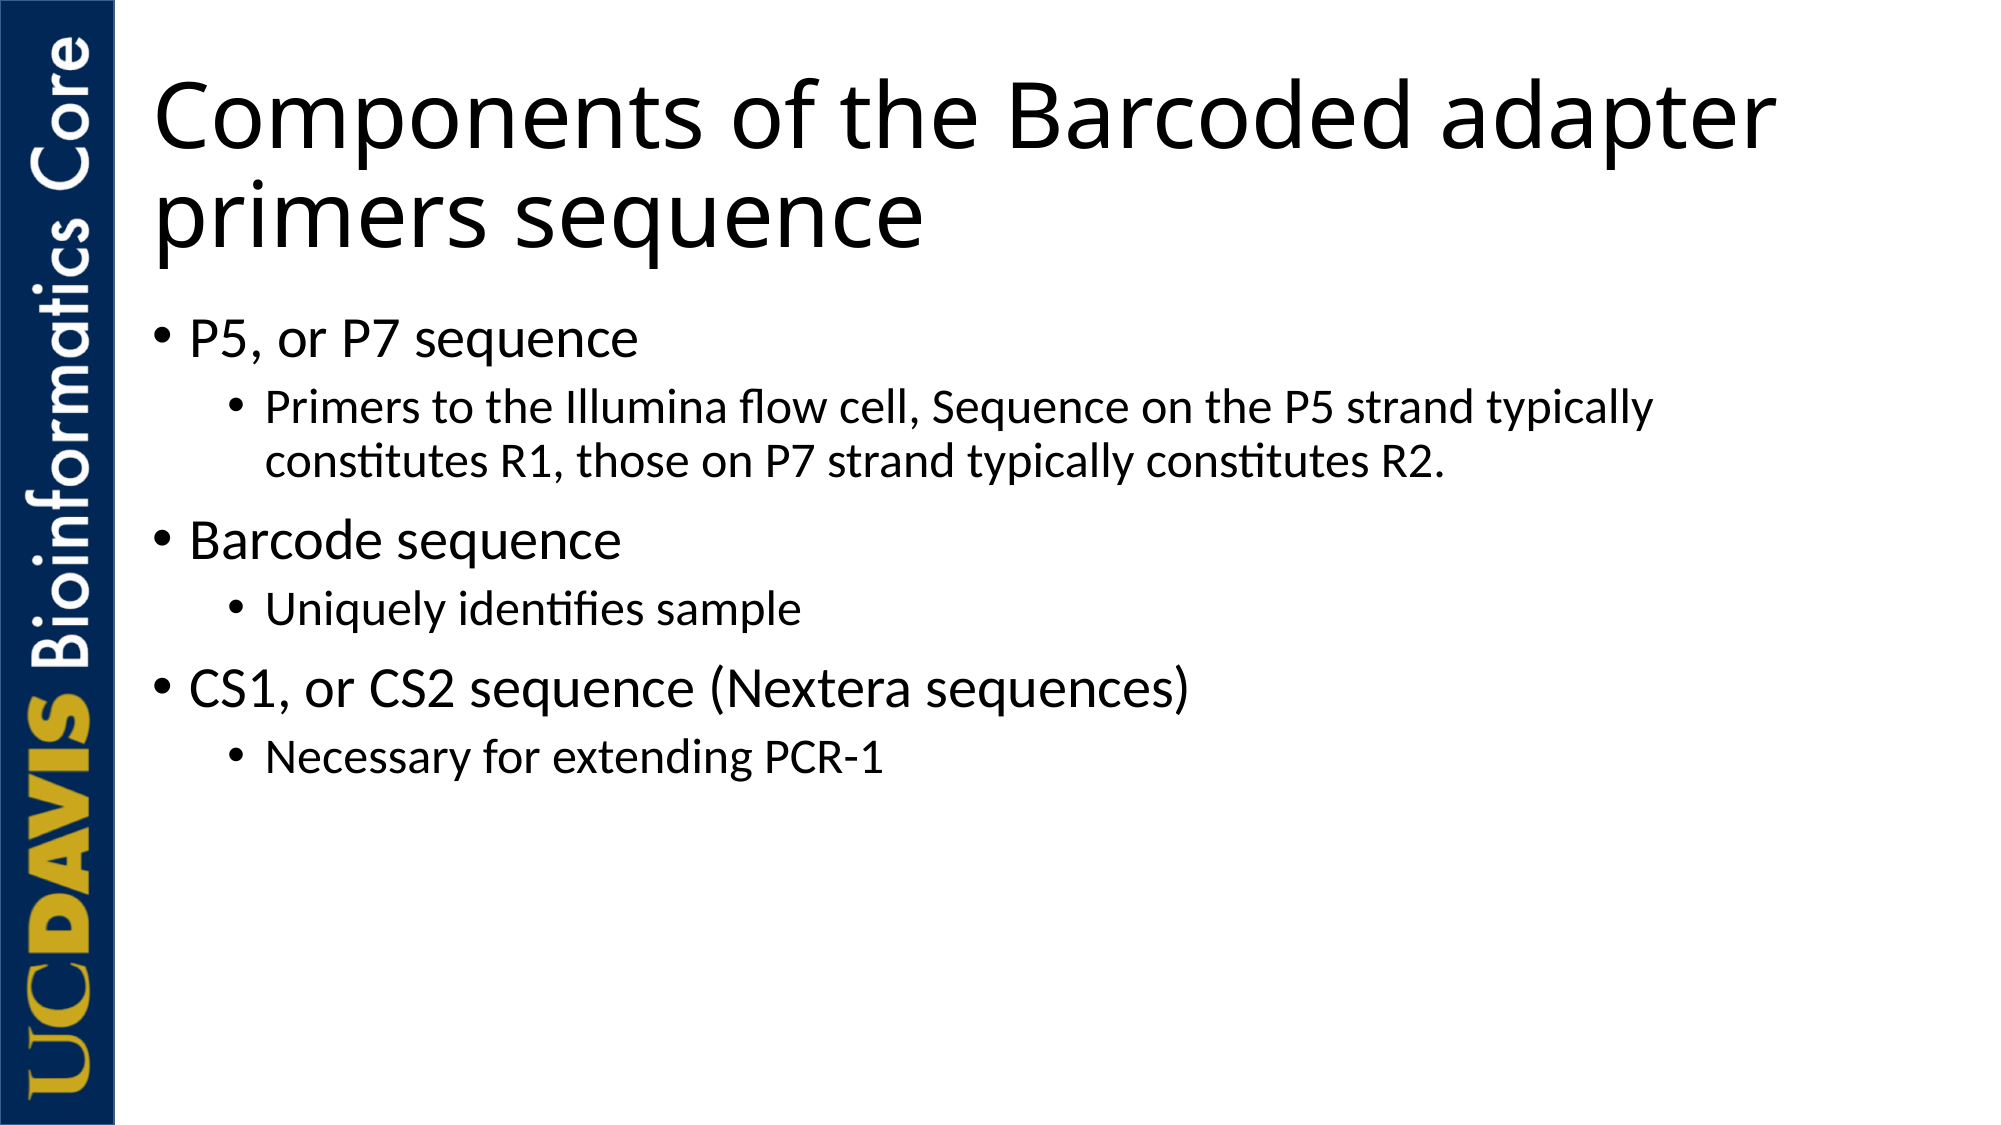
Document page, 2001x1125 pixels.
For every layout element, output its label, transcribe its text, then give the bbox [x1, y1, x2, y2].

picture [8, 0, 112, 1121]
title Components of the Barcoded adapter primers sequence [137, 59, 1863, 278]
list P5, or P7 sequence Primers to the Illumina flow cell, Sequence on the P5 strand typically constitutes R1, those on P7 strand typically constitutes R2. Barcode sequence Uniquely identifies sample CS1, or CS2 sequence (Nextera sequences) Necessary for extending PCR-1 [137, 299, 1863, 1014]
